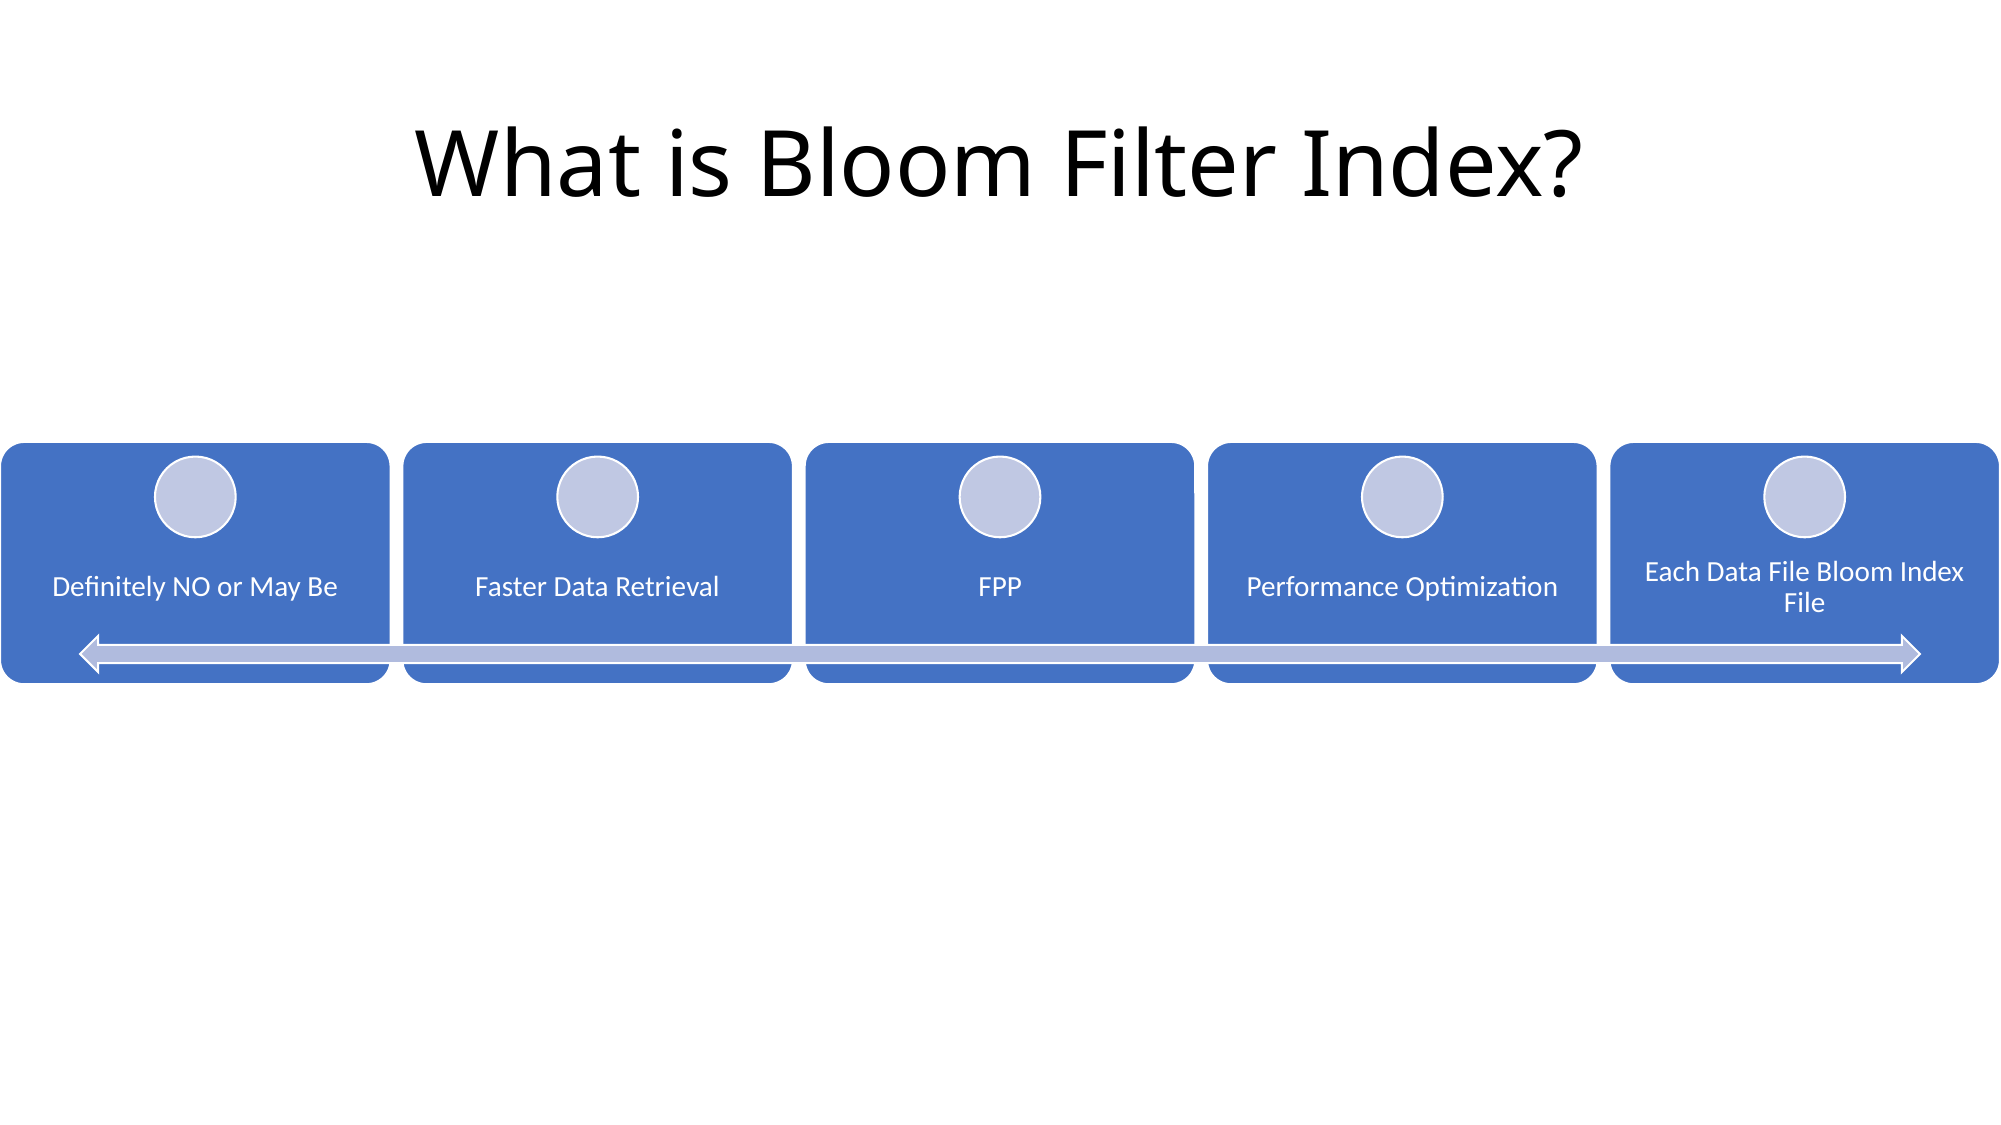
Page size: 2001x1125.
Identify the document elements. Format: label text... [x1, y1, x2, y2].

title What is Bloom Filter Index? [0, 0, 2000, 335]
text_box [0, 441, 2000, 685]
